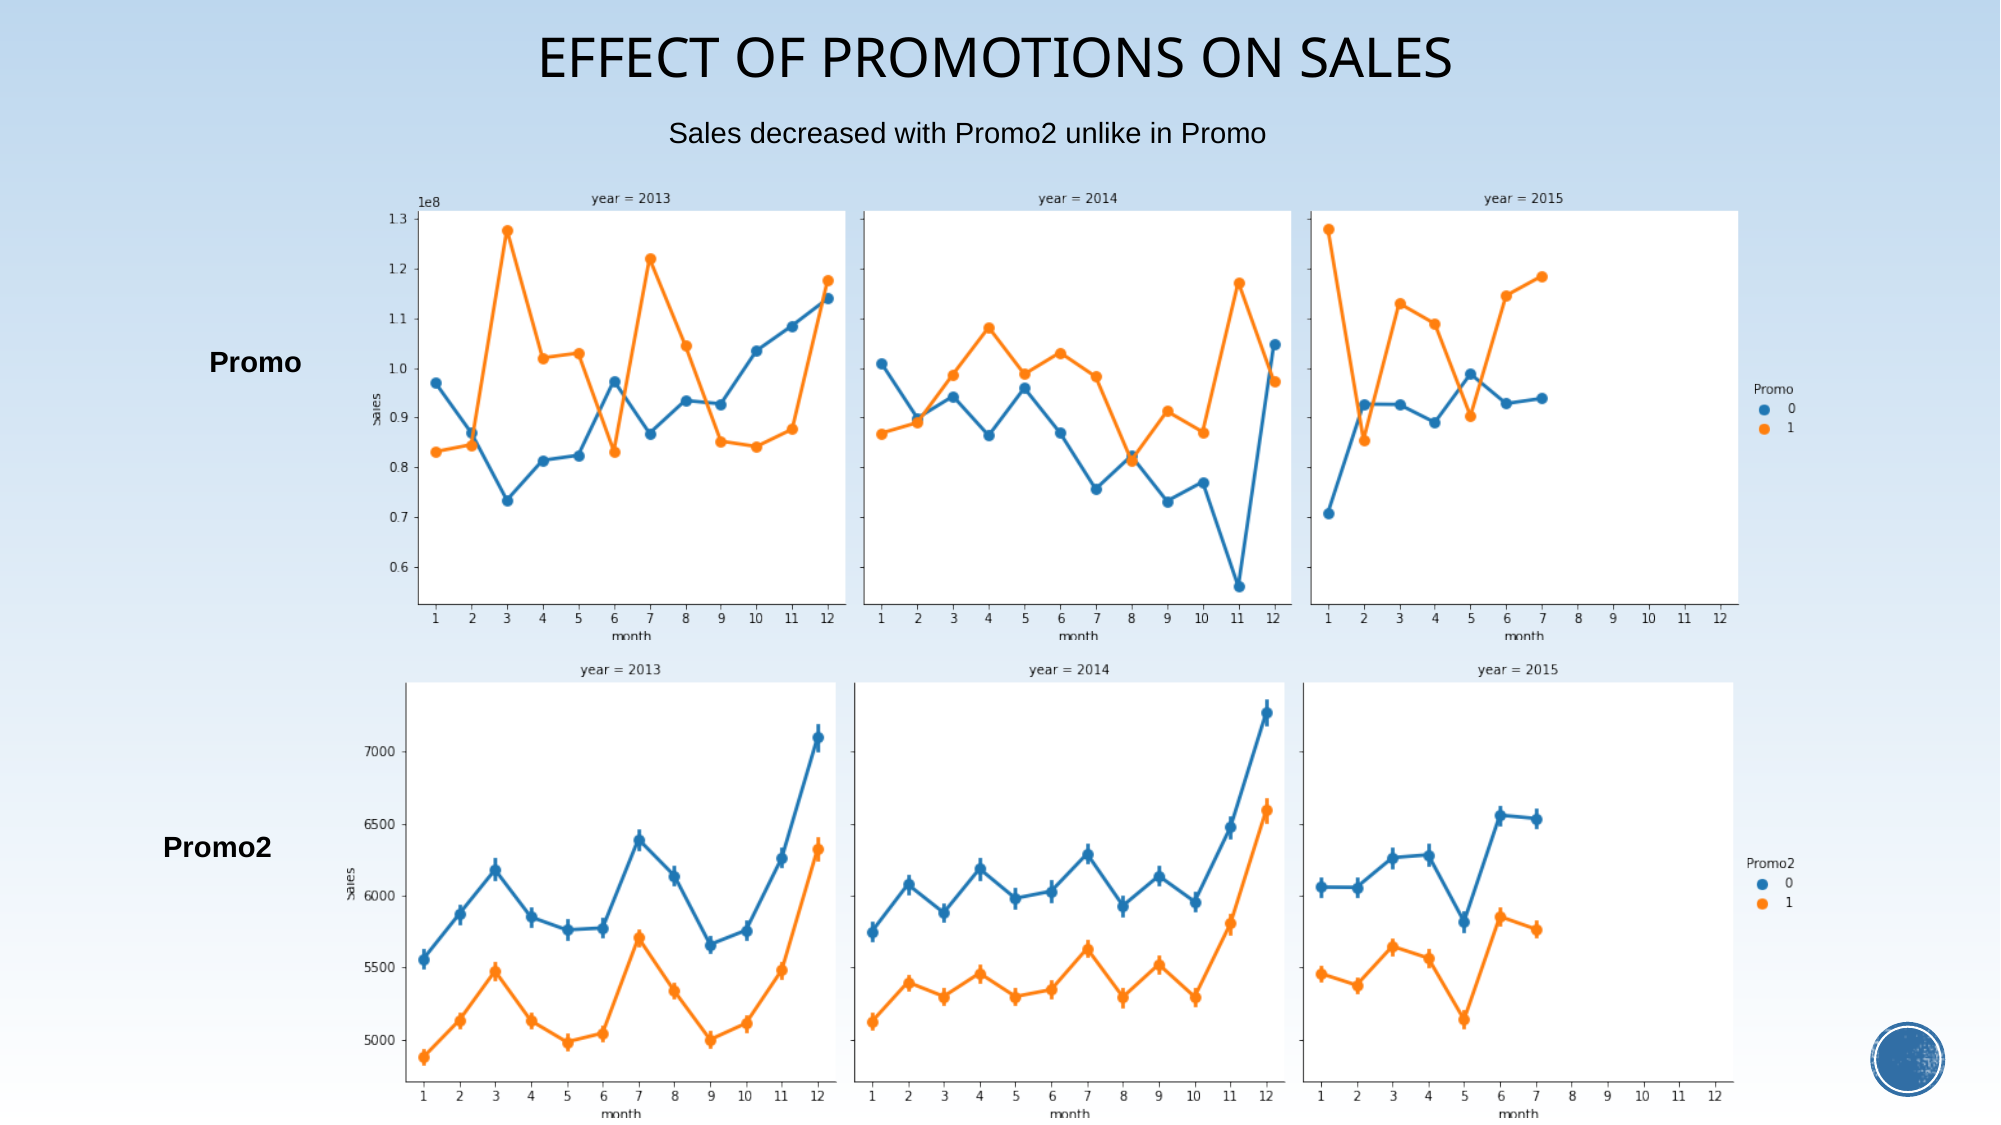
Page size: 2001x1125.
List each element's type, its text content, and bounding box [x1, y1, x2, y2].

picture [348, 651, 1805, 1117]
text_box Promo2 [148, 820, 290, 871]
picture [373, 180, 1805, 639]
text_box Promo [194, 335, 320, 386]
text_box Sales decreased with Promo2 unlike in Promo [653, 106, 1525, 157]
title Effect of promotions on sales [97, 21, 1895, 97]
